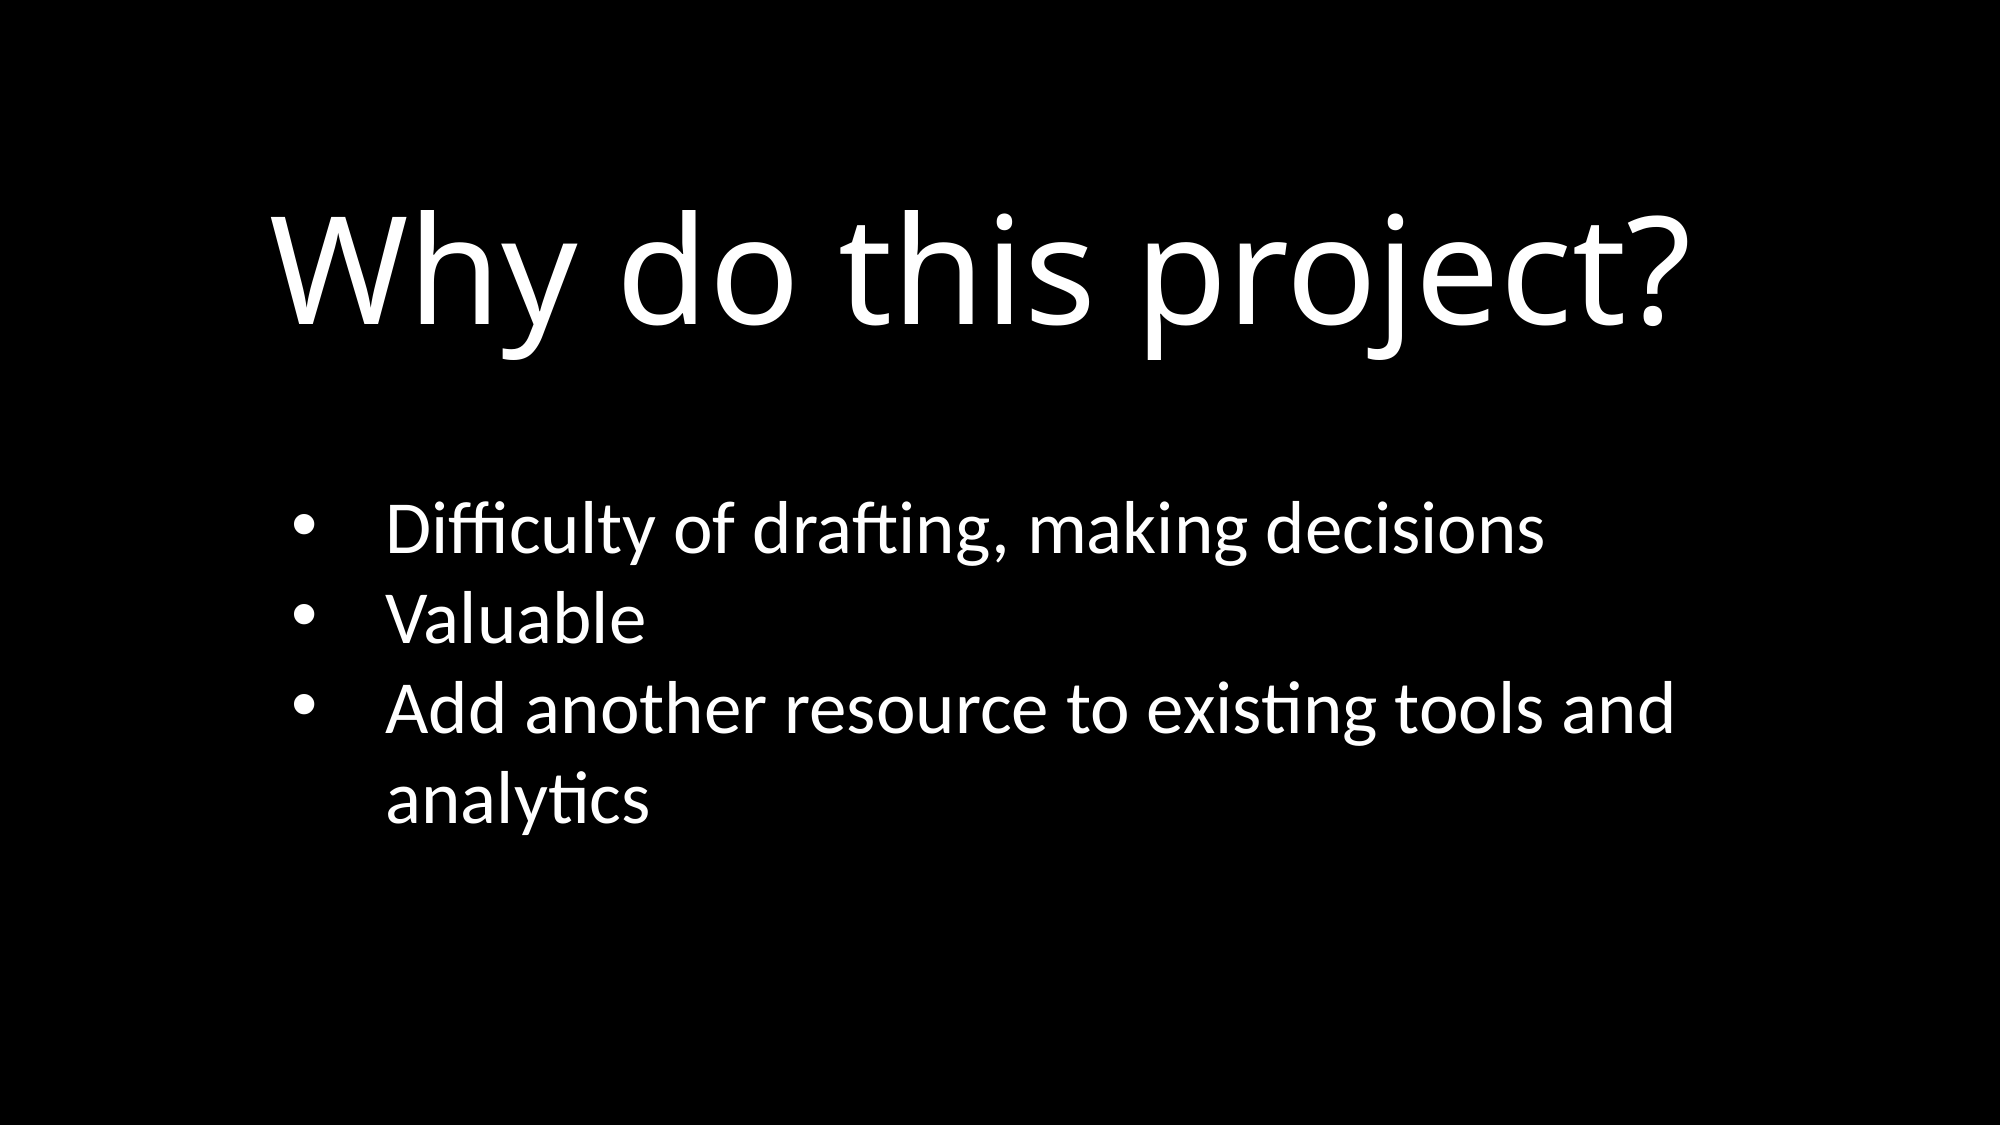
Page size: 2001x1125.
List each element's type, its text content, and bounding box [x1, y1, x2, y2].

text_box Difficulty of drafting, making decisions Valuable Add another resource to existing tools and analytics [276, 471, 1723, 847]
title Why do this project? [249, 79, 1750, 472]
